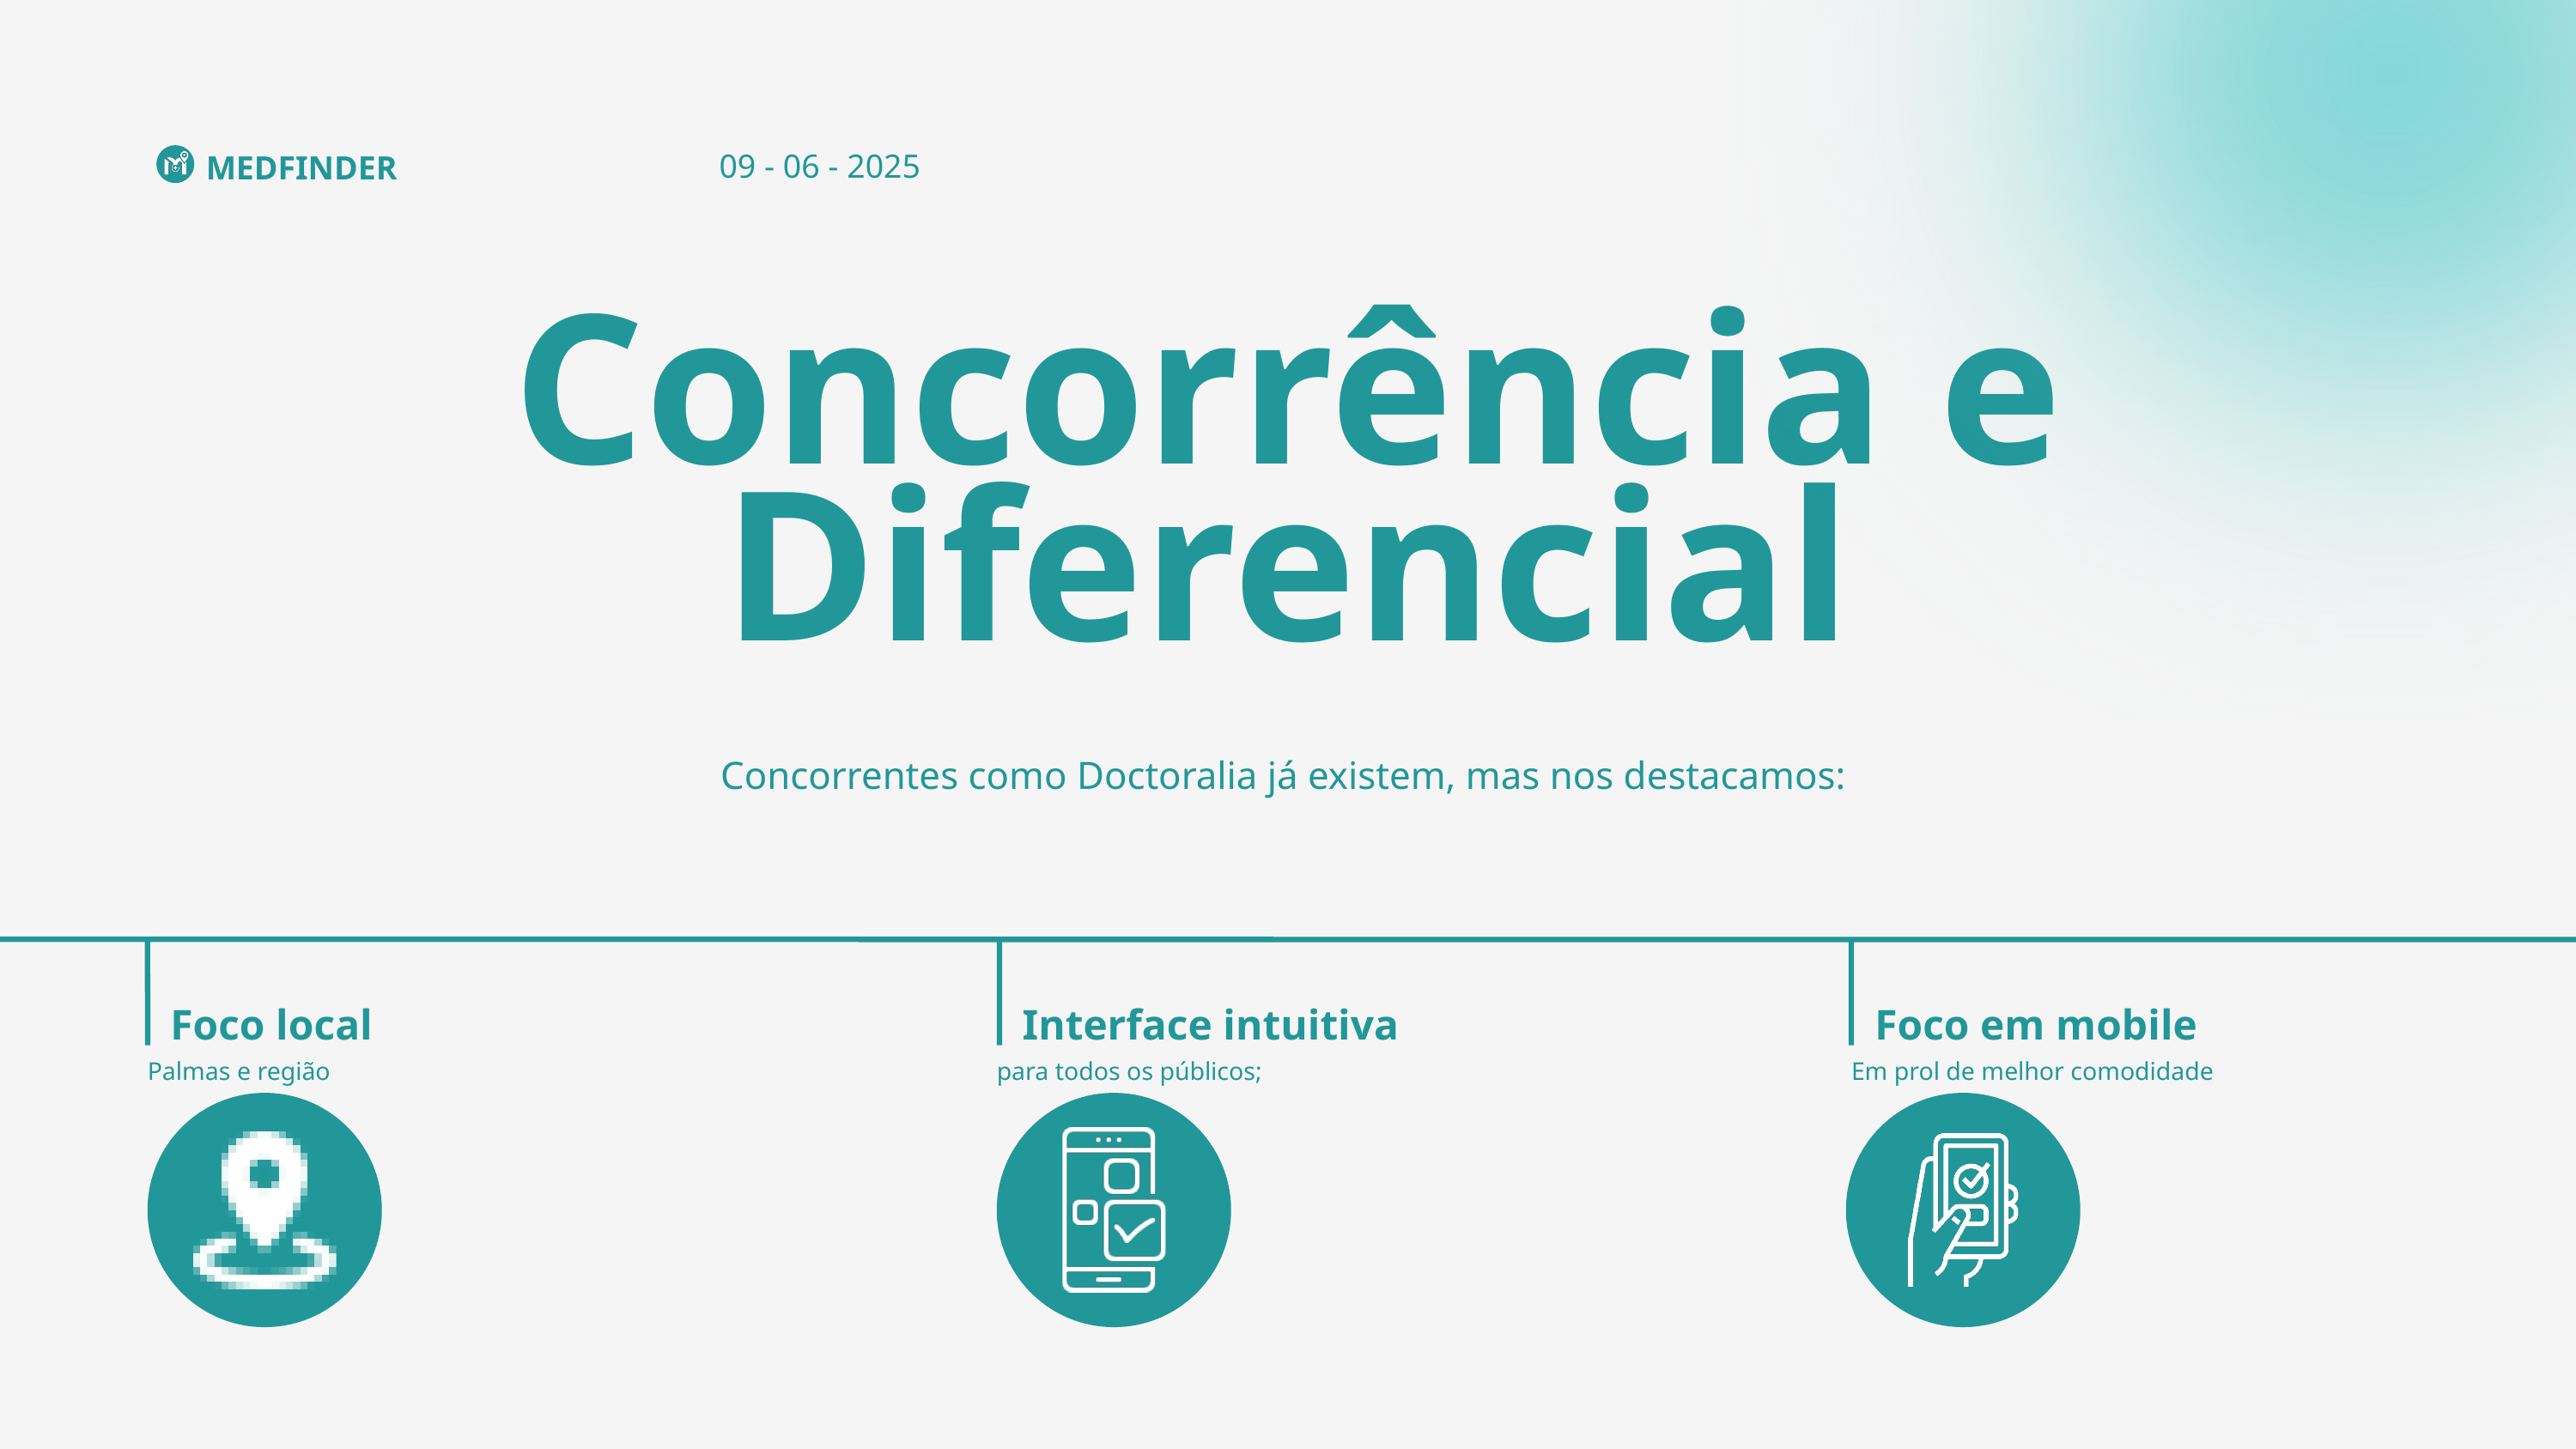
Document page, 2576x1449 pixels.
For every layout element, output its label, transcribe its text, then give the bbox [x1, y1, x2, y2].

text_box Palmas e região [147, 1051, 368, 1086]
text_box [155, 144, 517, 184]
text_box Foco local [170, 990, 477, 1048]
text_box Interface intuitiva [1022, 990, 1461, 1048]
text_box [996, 1092, 1231, 1328]
text_box [1725, 0, 2576, 724]
text_box 09 - 06 - 2025 [719, 139, 1245, 185]
text_box Concorrência e Diferencial [460, 329, 1725, 682]
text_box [147, 1092, 382, 1328]
text_box Concorrentes como Doctoralia já existem, mas nos destacamos: [144, 744, 2422, 797]
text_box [1845, 1092, 2081, 1328]
text_box Em prol de melhor comodidade [1851, 1051, 2425, 1086]
text_box Foco em mobile [1874, 990, 2221, 1048]
text_box para todos os públicos; [996, 1051, 1571, 1086]
